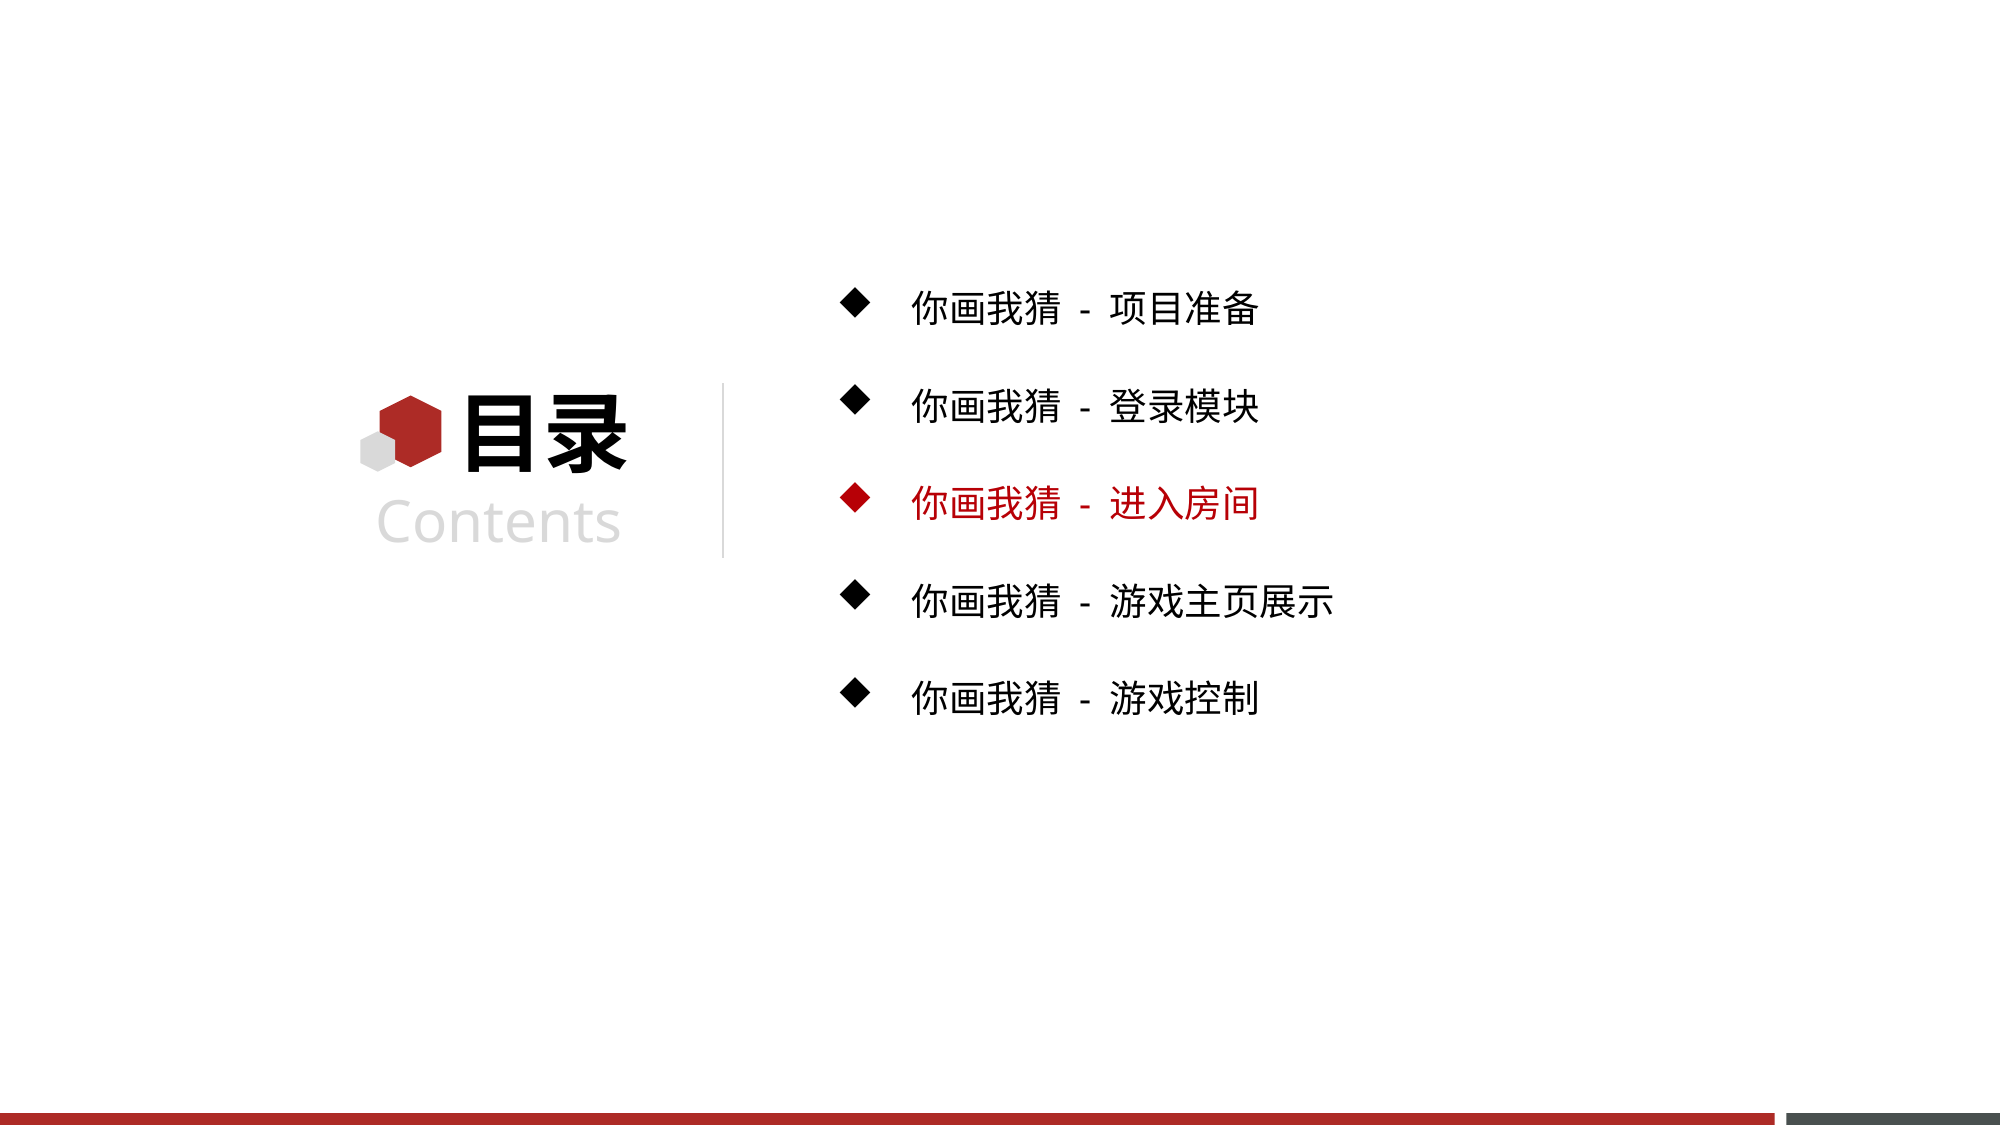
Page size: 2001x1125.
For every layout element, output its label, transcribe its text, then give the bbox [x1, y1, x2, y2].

list 你画我猜 - 项目准备 你画我猜 - 登录模块 你画我猜 - 进入房间 你画我猜 - 游戏主页展示 你画我猜 - 游戏控制 [821, 179, 1802, 878]
